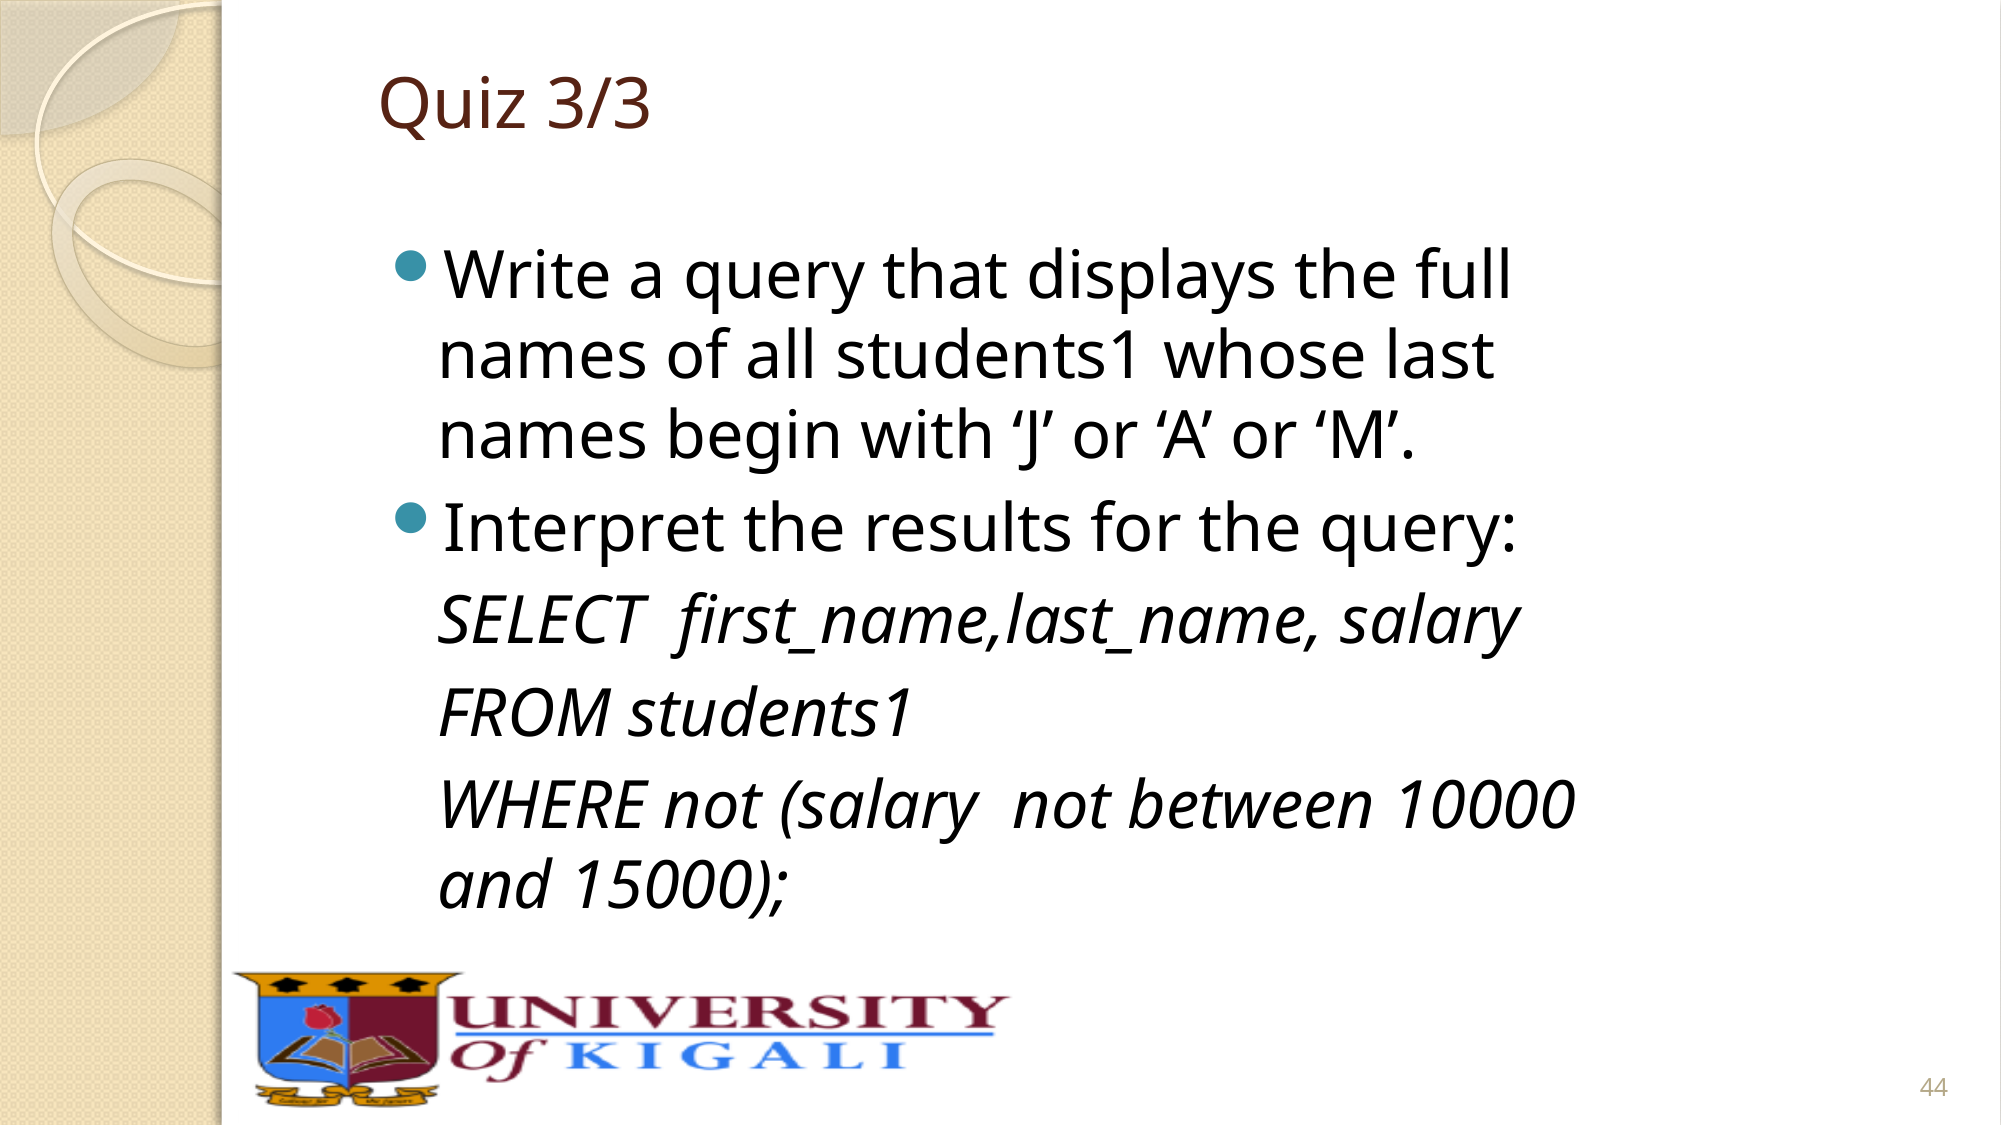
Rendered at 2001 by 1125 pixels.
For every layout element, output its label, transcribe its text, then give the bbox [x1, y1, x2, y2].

slide_number 44 [1883, 1034, 1984, 1113]
title Quiz 3/3 [362, 50, 1638, 150]
list Write a query that displays the full names of all students1 whose last names begin with ‘J’ or ‘A’ or ‘M’. Interpret the results for the query: SELECT first_name,last_name, salary FROM students1 WHERE not (salary not between 10000 and 15000); [362, 224, 1663, 1000]
